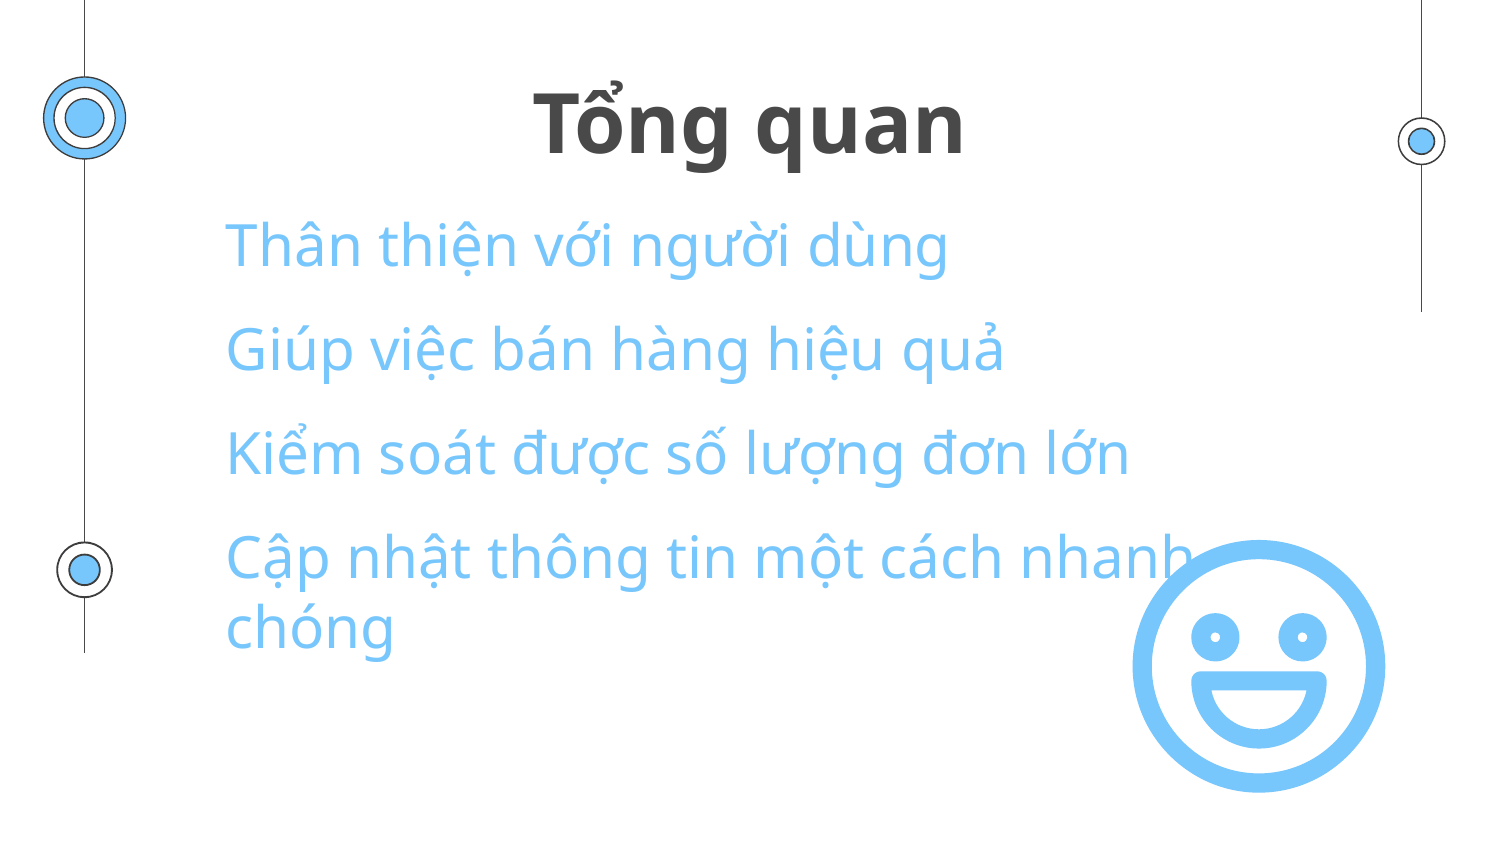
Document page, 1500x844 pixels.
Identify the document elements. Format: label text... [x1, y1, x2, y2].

subtitle Giúp việc bán hàng hiệu quả [210, 297, 1091, 372]
text_box Kiểm soát được số lượng đơn lớn [210, 400, 1259, 476]
title Tổng quan [486, 55, 1014, 150]
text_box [1134, 542, 1384, 791]
subtitle Thân thiện với người dùng [210, 193, 1031, 269]
text_box Cập nhật thông tin một cách nhanh chóng [210, 504, 1259, 580]
